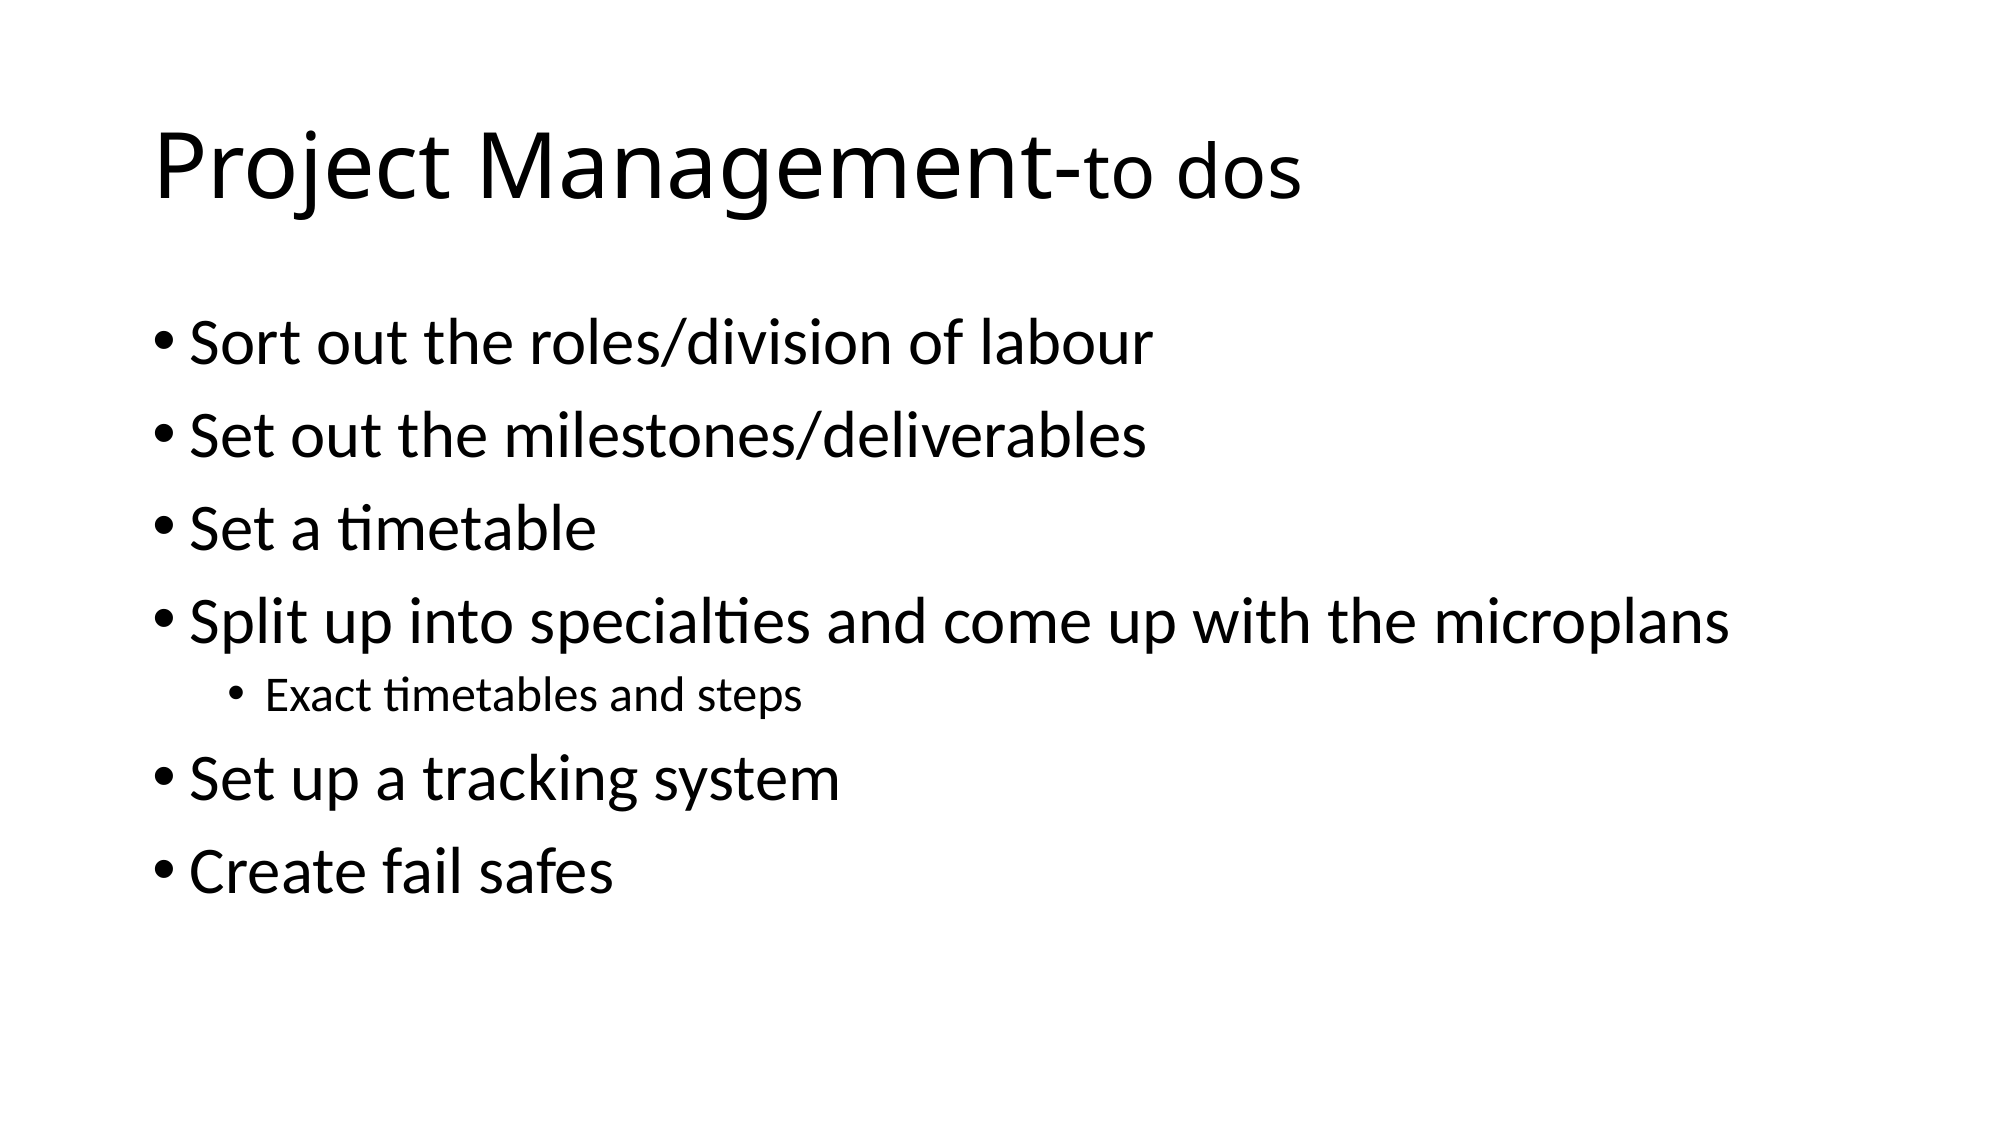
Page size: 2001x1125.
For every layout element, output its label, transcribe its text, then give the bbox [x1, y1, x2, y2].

list Sort out the roles/division of labour Set out the milestones/deliverables Set a timetable Split up into specialties and come up with the microplans Exact timetables and steps Set up a tracking system Create fail safes [137, 299, 1863, 1014]
title Project Management-to dos [137, 59, 1863, 278]
